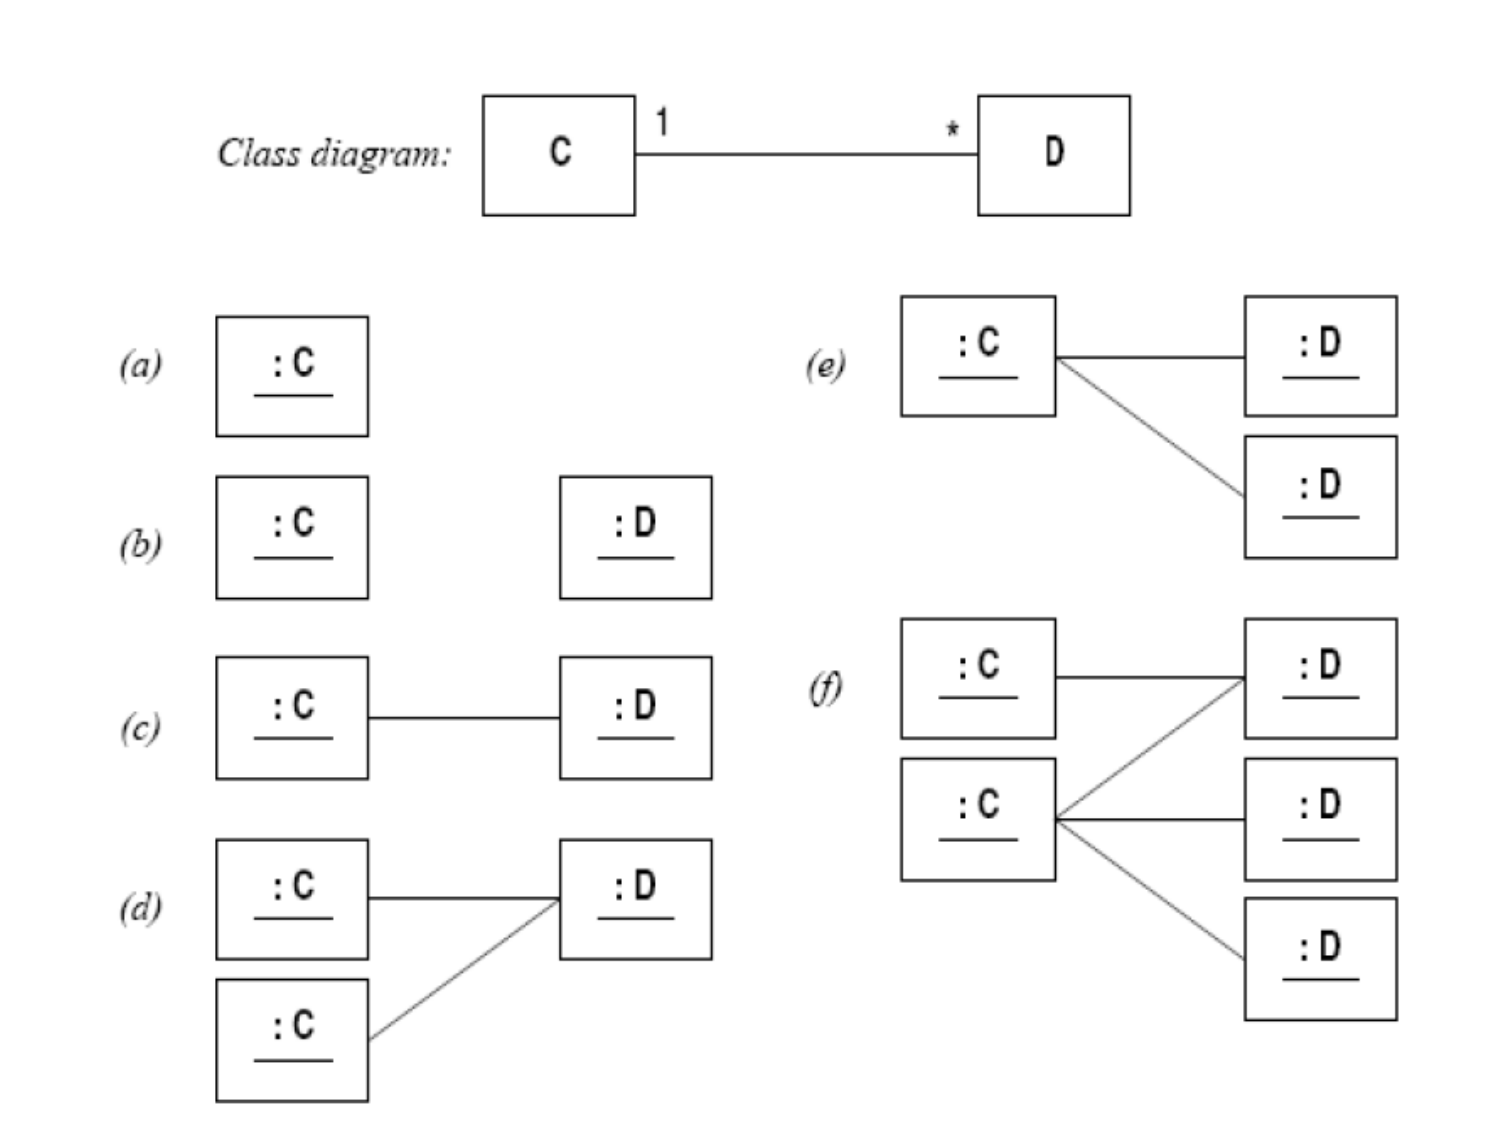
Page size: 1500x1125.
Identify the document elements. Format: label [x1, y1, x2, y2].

list [0, 46, 1500, 1125]
